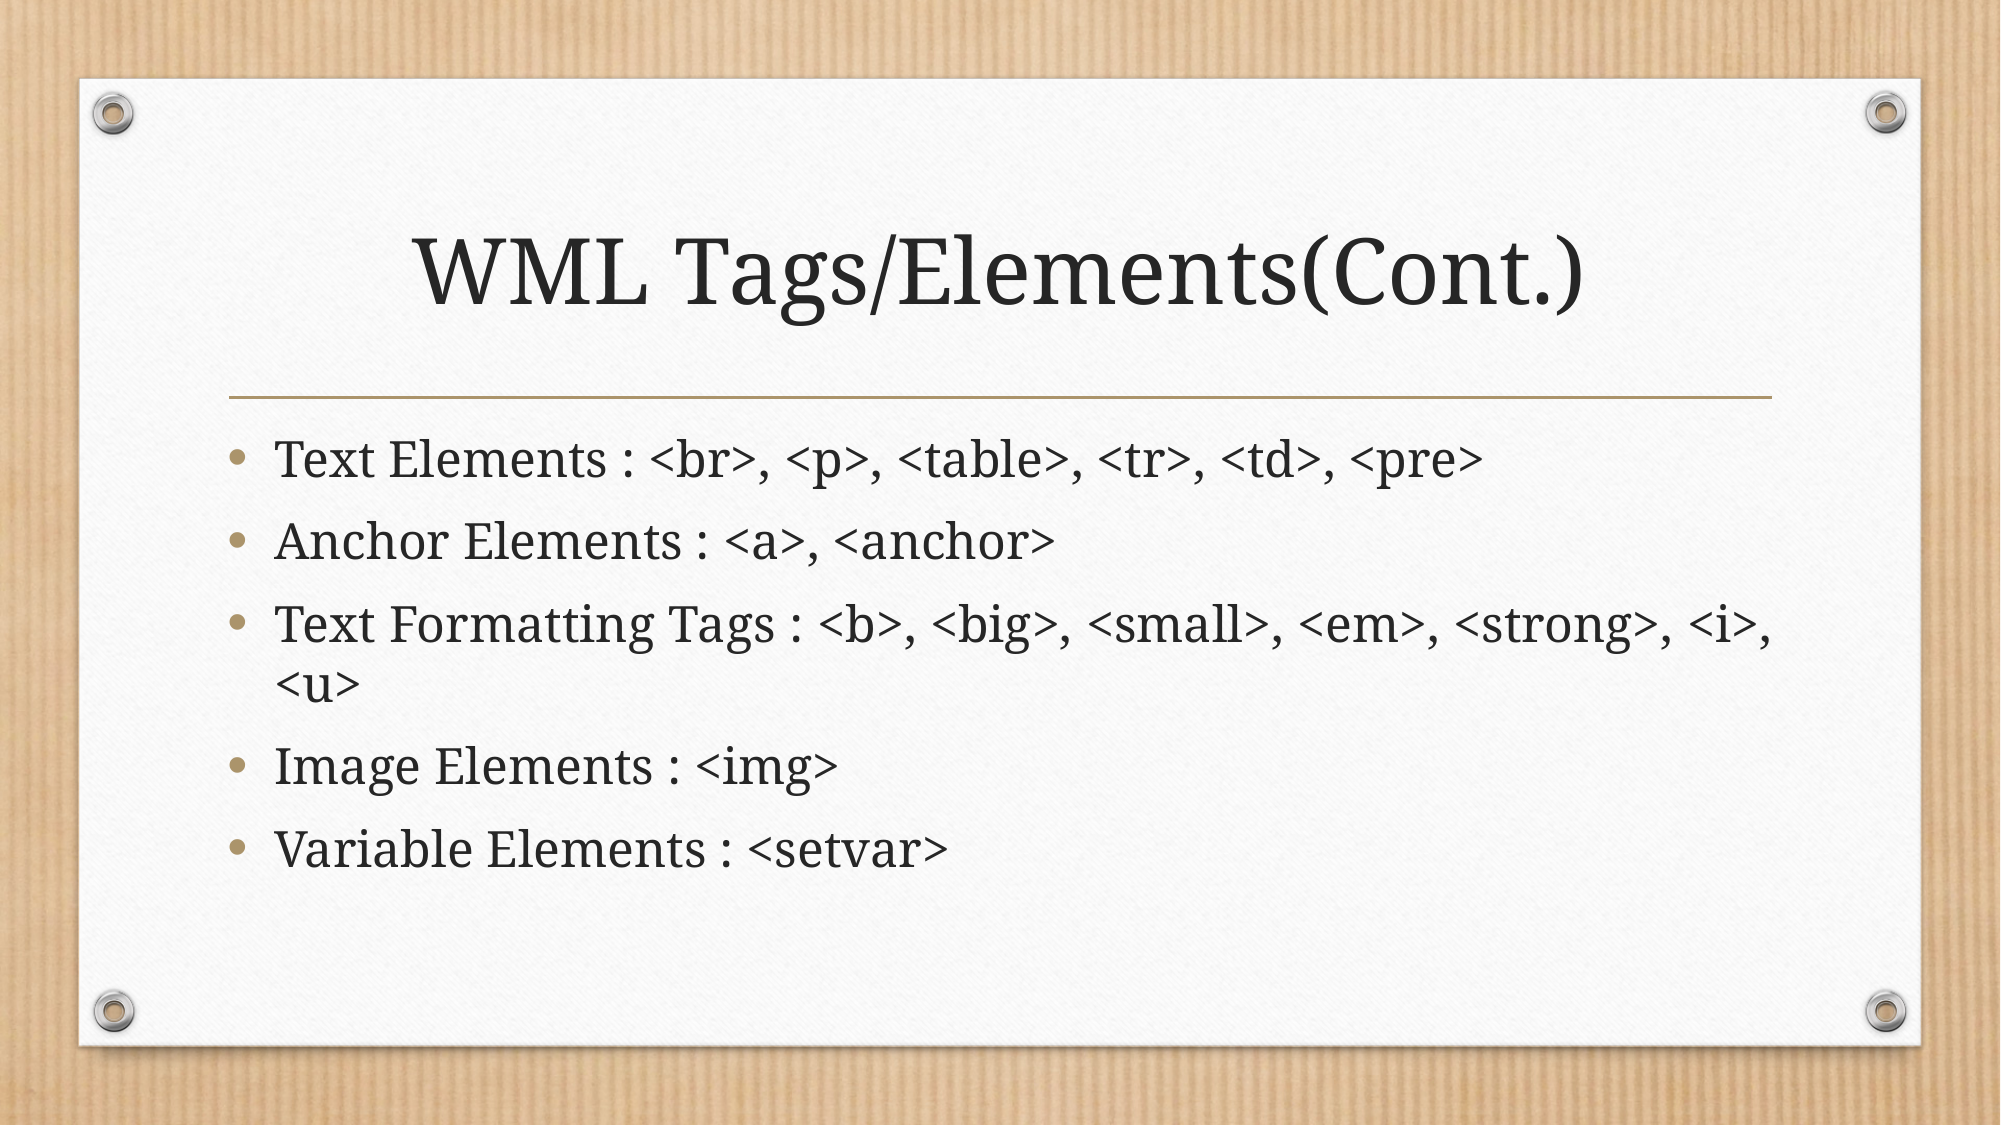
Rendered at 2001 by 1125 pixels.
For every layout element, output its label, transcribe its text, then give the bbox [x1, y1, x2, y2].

list Text Elements : <br>, <p>, <table>, <tr>, <td>, <pre> Anchor Elements : <a>, <anchor> Text Formatting Tags : <b>, <big>, <small>, <em>, <strong>, <i>, <u> Image Elements : <img> Variable Elements : <setvar> [212, 419, 1788, 964]
picture [0, 0, 2001, 1125]
title WML Tags/Elements(Cont.) [212, 161, 1788, 375]
